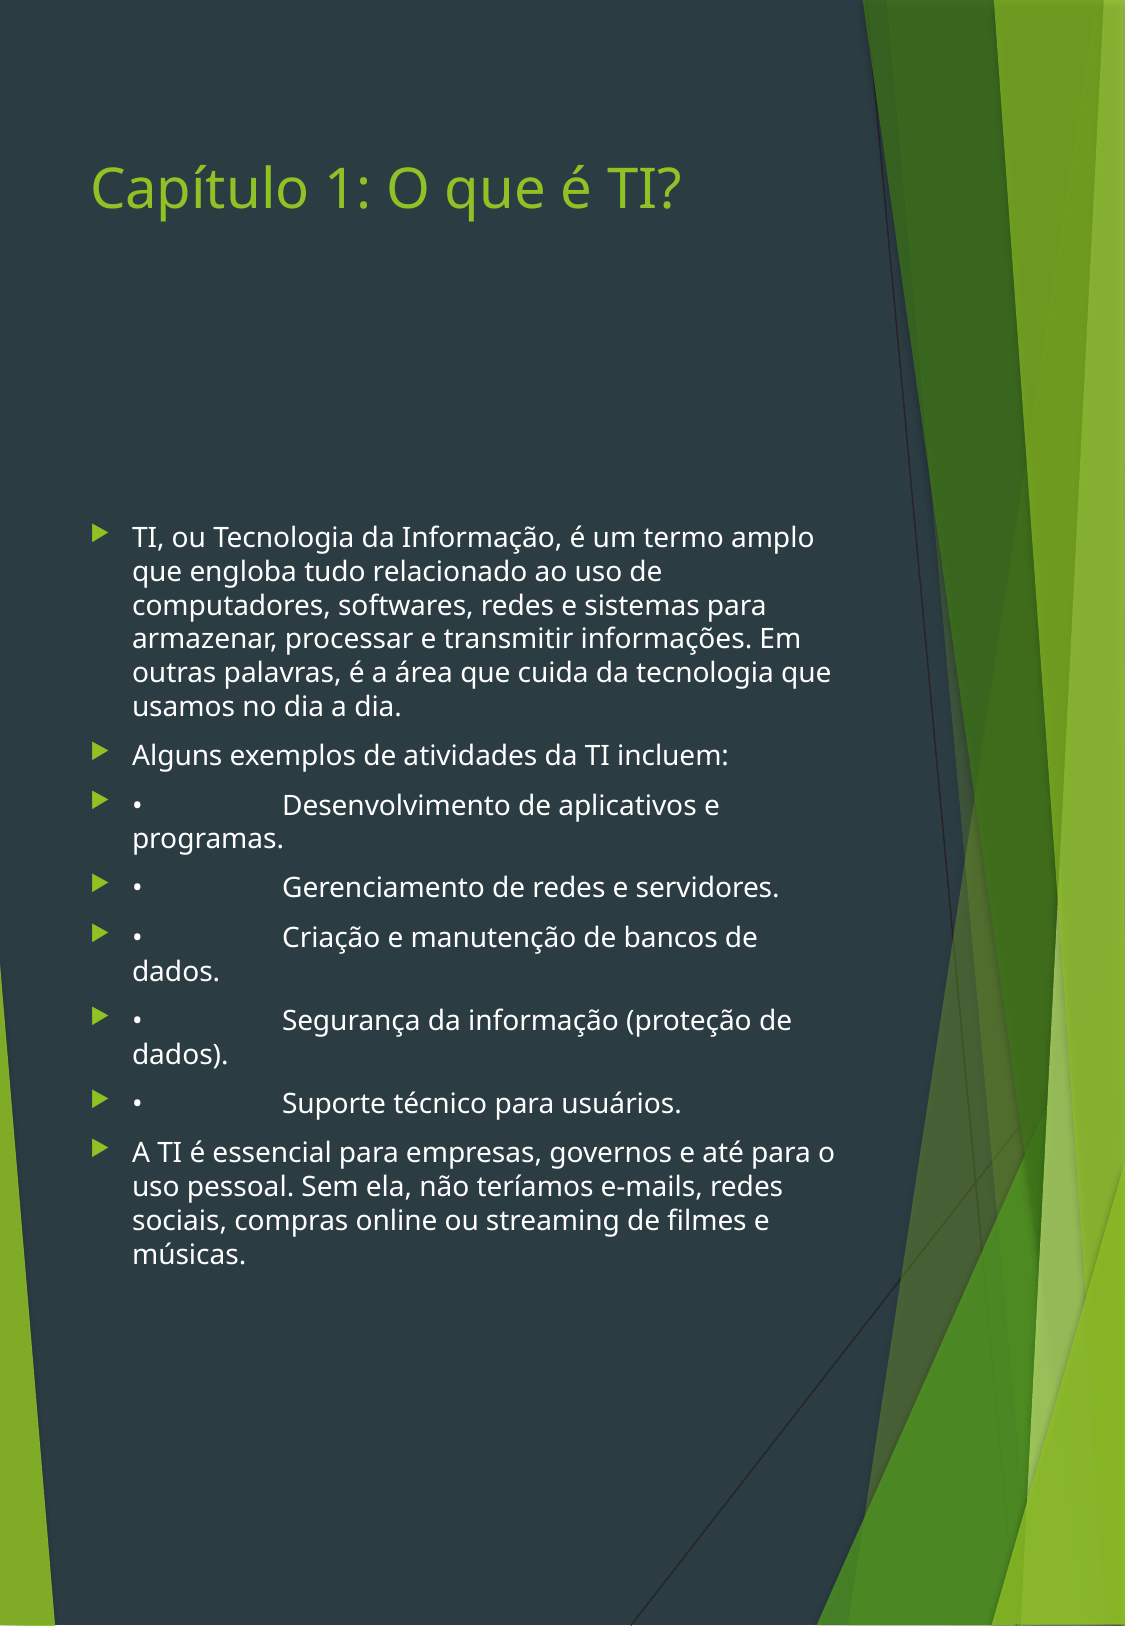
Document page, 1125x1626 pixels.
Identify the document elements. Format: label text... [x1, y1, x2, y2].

list TI, ou Tecnologia da Informação, é um termo amplo que engloba tudo relacionado ao uso de computadores, softwares, redes e sistemas para armazenar, processar e transmitir informações. Em outras palavras, é a área que cuida da tecnologia que usamos no dia a dia. Alguns exemplos de atividades da TI incluem: • Desenvolvimento de aplicativos e programas. • Gerenciamento de redes e servidores. • Criação e manutenção de bancos de dados. • Segurança da informação (proteção de dados). • Suporte técnico para usuários. A TI é essencial para empresas, governos e até para o uso pessoal. Sem ela, não teríamos e-mails, redes sociais, compras online ou streaming de filmes e músicas. [75, 511, 856, 1432]
title Capítulo 1: O que é TI? [75, 144, 856, 458]
